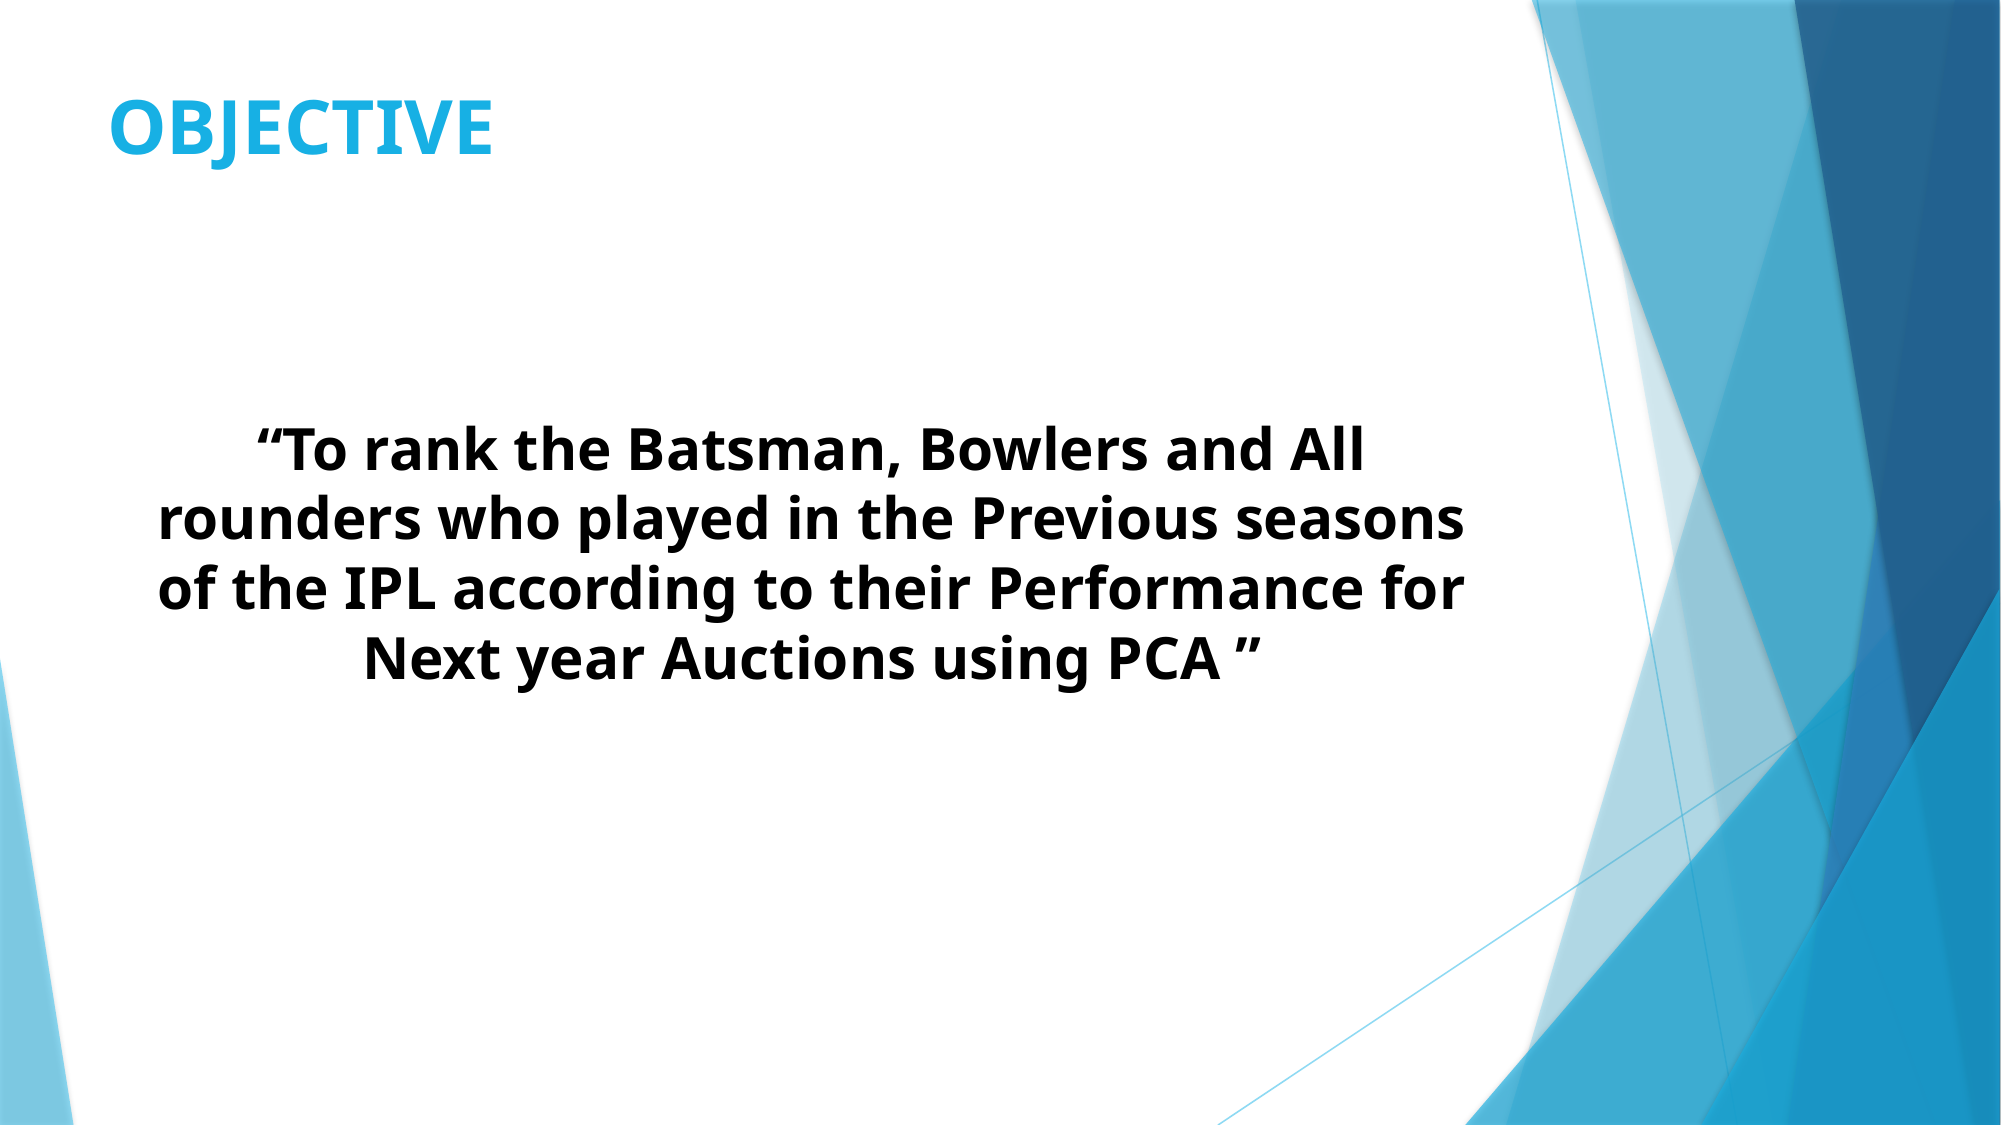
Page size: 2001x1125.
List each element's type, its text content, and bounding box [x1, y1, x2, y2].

text_box “To rank the Batsman, Bowlers and All rounders who played in the Previous seasons of the IPL according to their Performance for Next year Auctions using PCA ” [121, 224, 1503, 894]
title OBJECTIVE [92, 72, 1503, 273]
